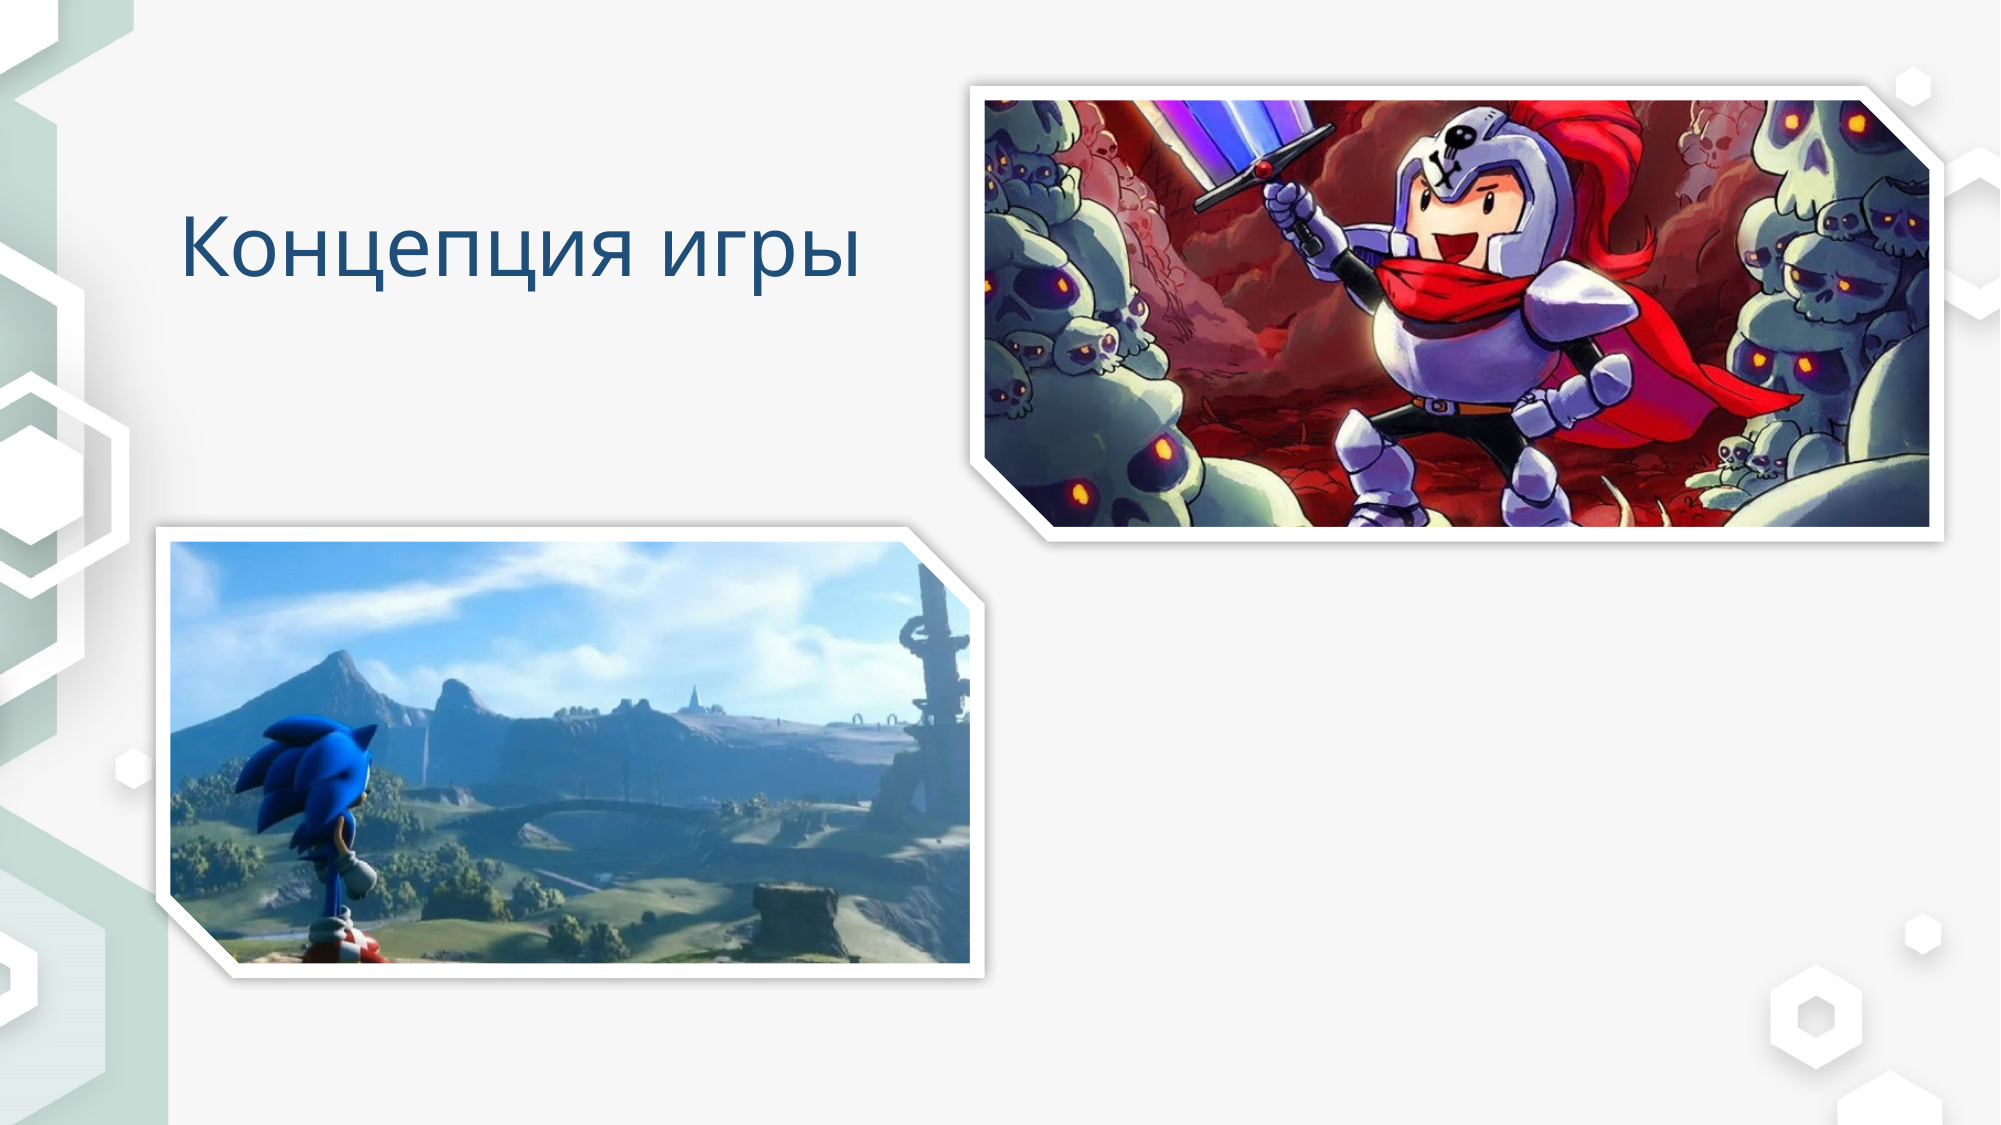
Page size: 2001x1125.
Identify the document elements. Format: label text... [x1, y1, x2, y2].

title Концепция игры [163, 140, 960, 359]
picture [0, 0, 2000, 1125]
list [977, 93, 1937, 535]
